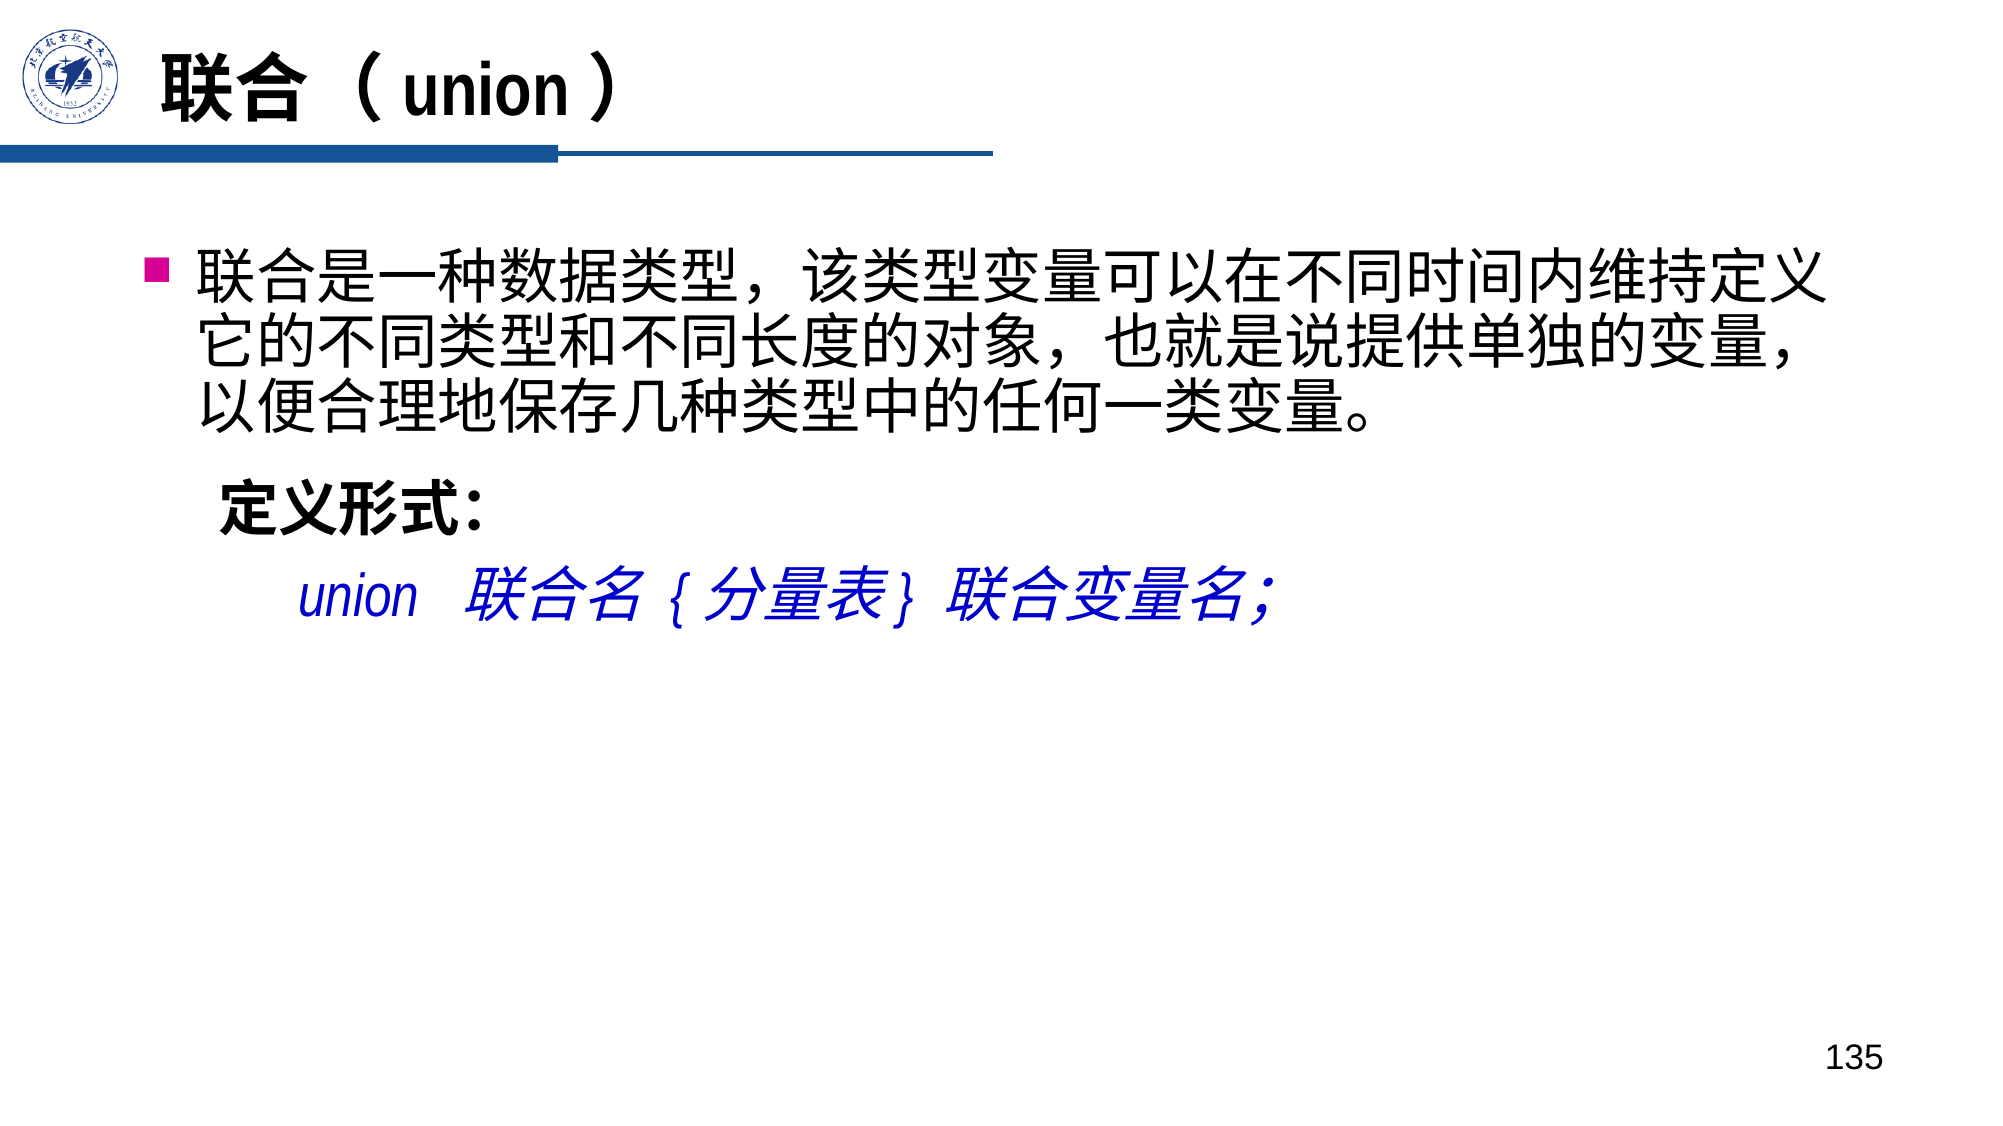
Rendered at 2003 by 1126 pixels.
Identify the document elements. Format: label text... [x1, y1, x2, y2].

slide_number 135 [1434, 1024, 1903, 1104]
picture [16, 23, 124, 130]
title 联合（union） [141, 25, 1936, 164]
list 联合是一种数据类型，该类型变量可以在不同时间内维持定义它的不同类型和不同长度的对象，也就是说提供单独的变量，以便合理地保存几种类型中的任何一类变量。 定义形式： union 联合名 {分量表} 联合变量名； [122, 237, 1852, 986]
